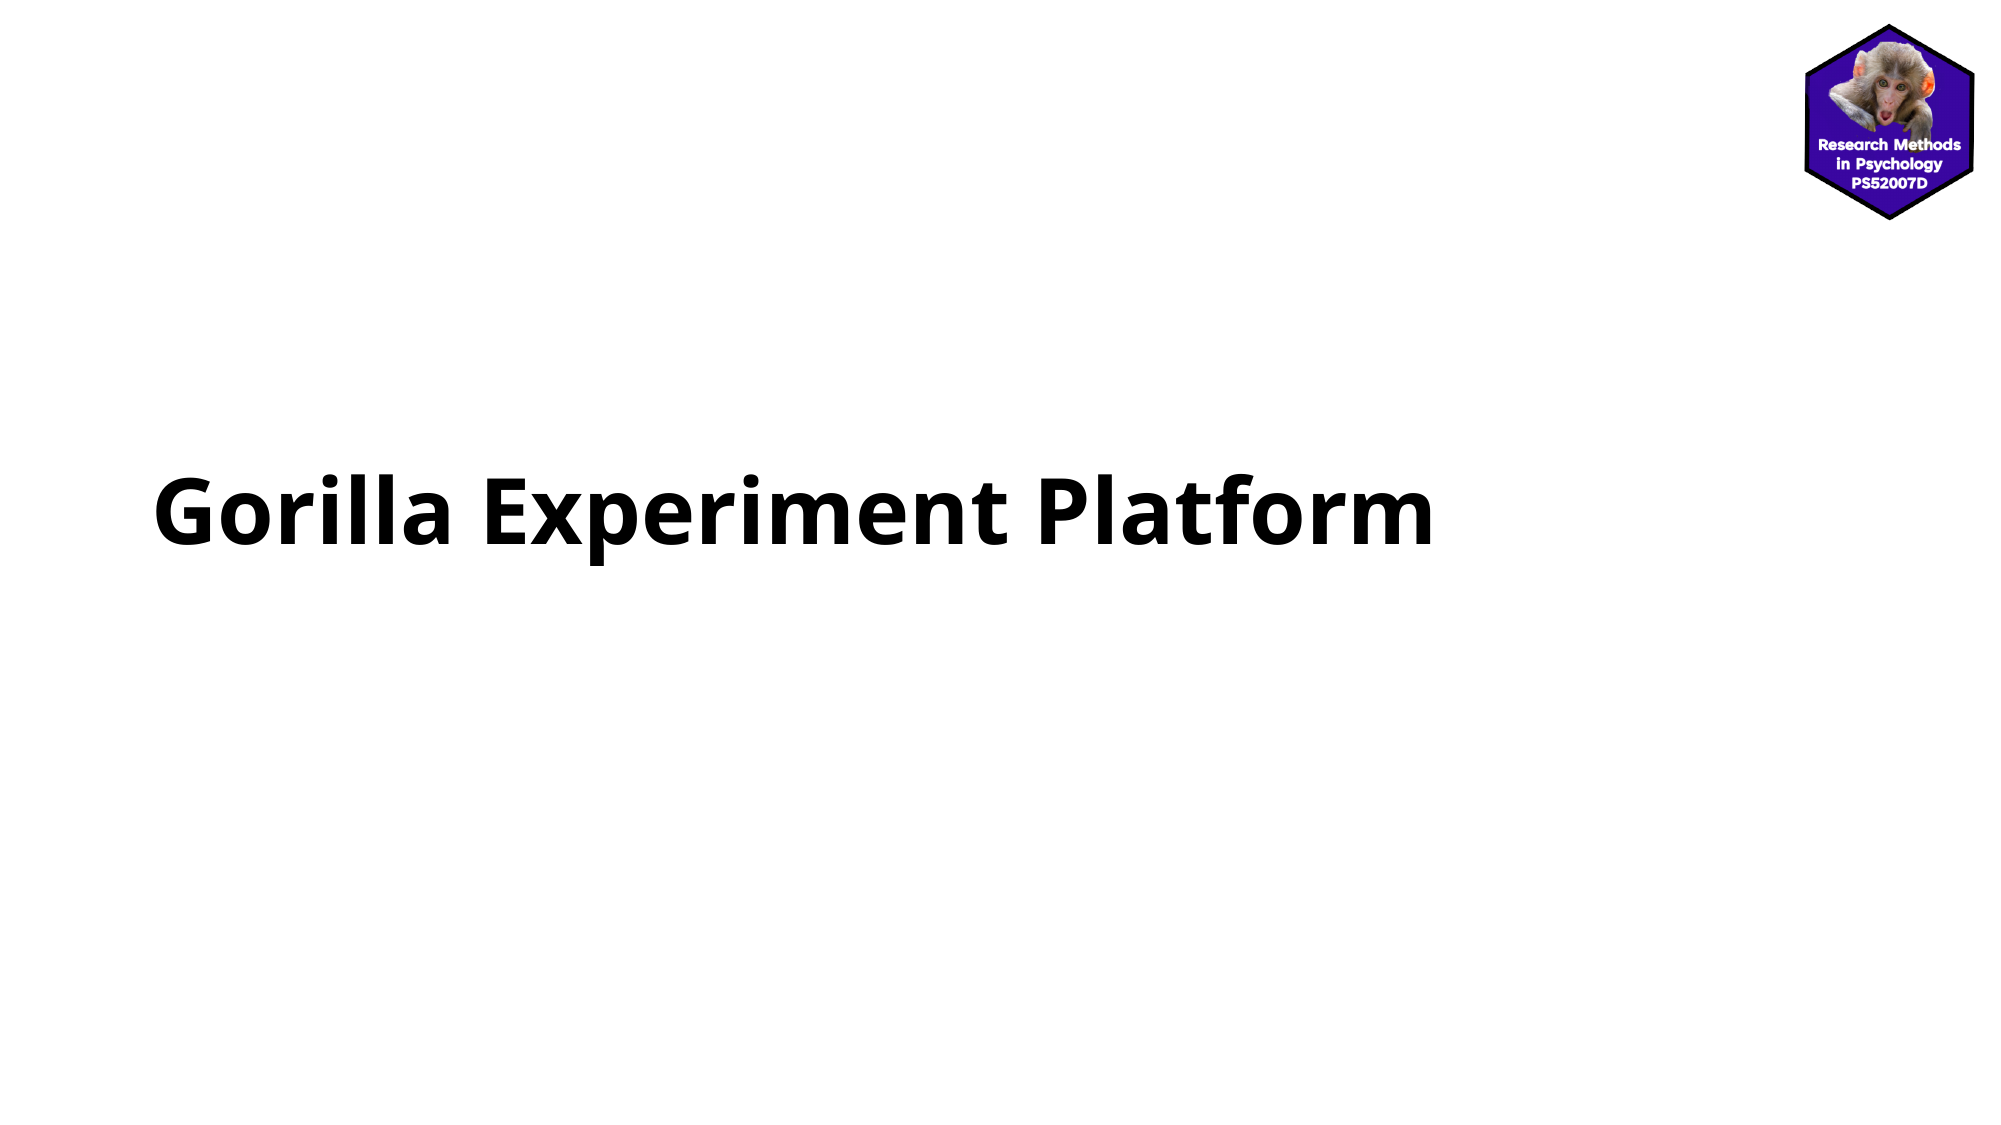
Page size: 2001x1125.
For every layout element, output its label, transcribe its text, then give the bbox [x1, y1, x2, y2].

picture [1803, 21, 1978, 222]
title Gorilla Experiment Platform [136, 280, 1862, 749]
